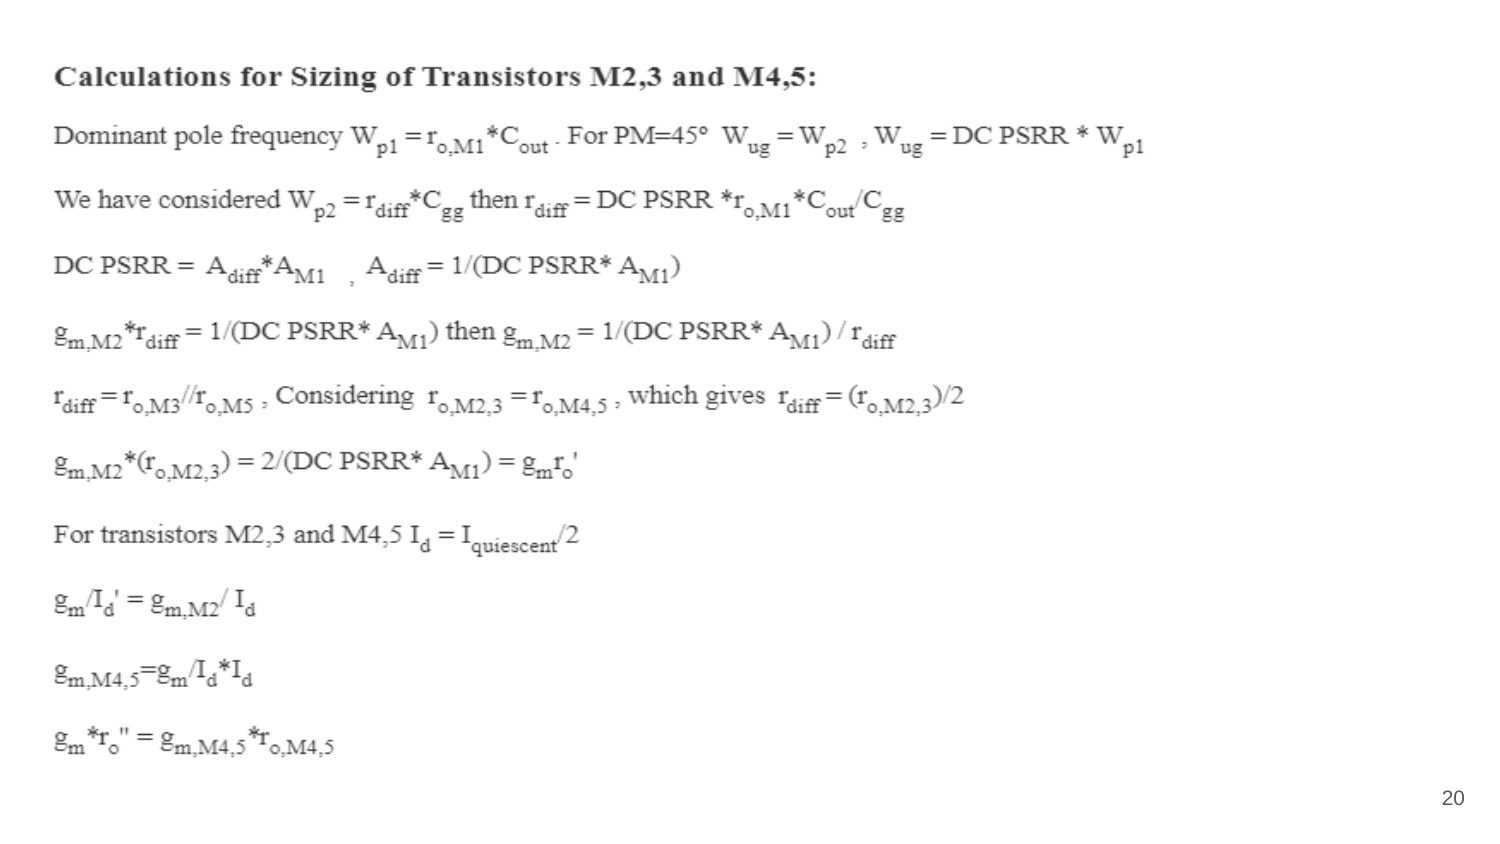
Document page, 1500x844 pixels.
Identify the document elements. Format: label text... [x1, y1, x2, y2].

picture [53, 58, 1243, 785]
slide_number ‹#› [1389, 764, 1480, 830]
